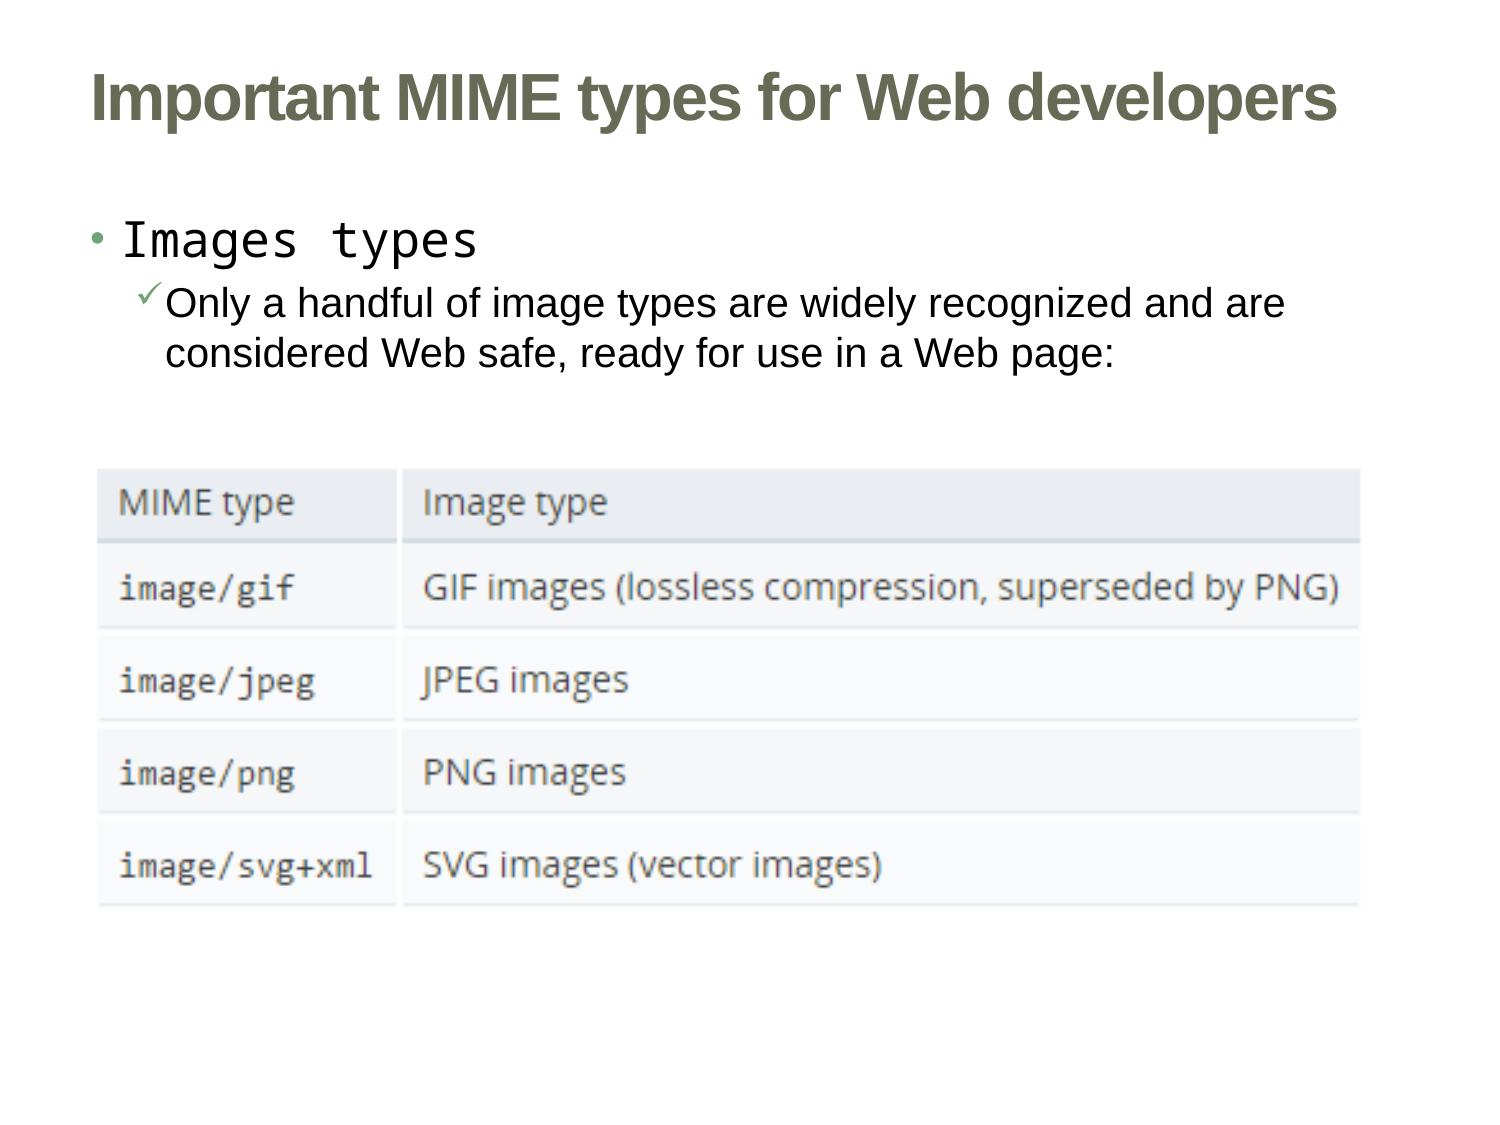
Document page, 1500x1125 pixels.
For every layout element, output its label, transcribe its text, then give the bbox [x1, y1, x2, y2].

title Important MIME types for Web developers [75, 12, 1425, 175]
list Images types Only a handful of image types are widely recognized and are considered Web safe, ready for use in a Web page: [75, 200, 1425, 1063]
picture [74, 449, 1375, 927]
